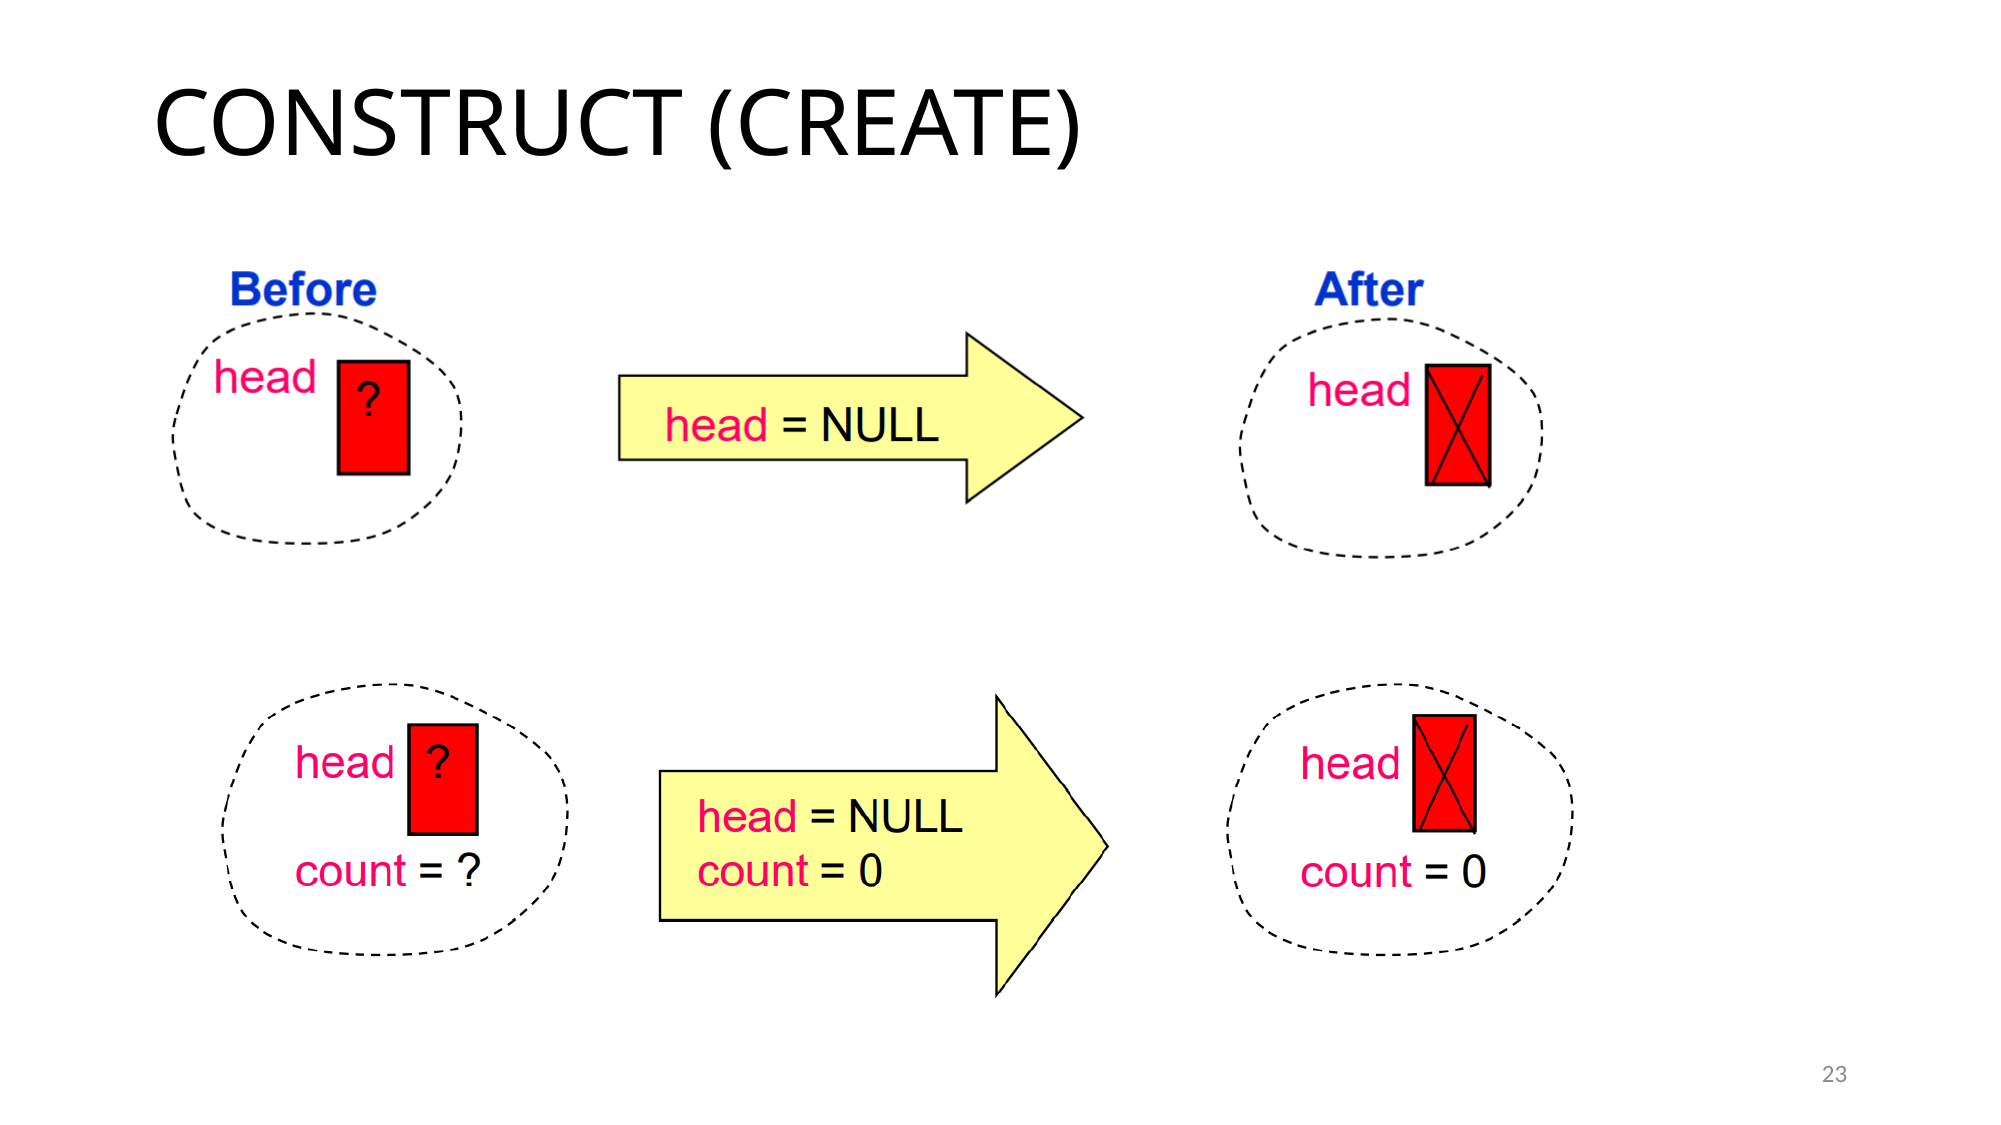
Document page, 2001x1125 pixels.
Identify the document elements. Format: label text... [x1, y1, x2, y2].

picture [195, 650, 1589, 1017]
slide_number 23 [1412, 1042, 1863, 1103]
picture [137, 222, 1571, 605]
title CONSTRUCT (CREATE) [137, 39, 1863, 213]
